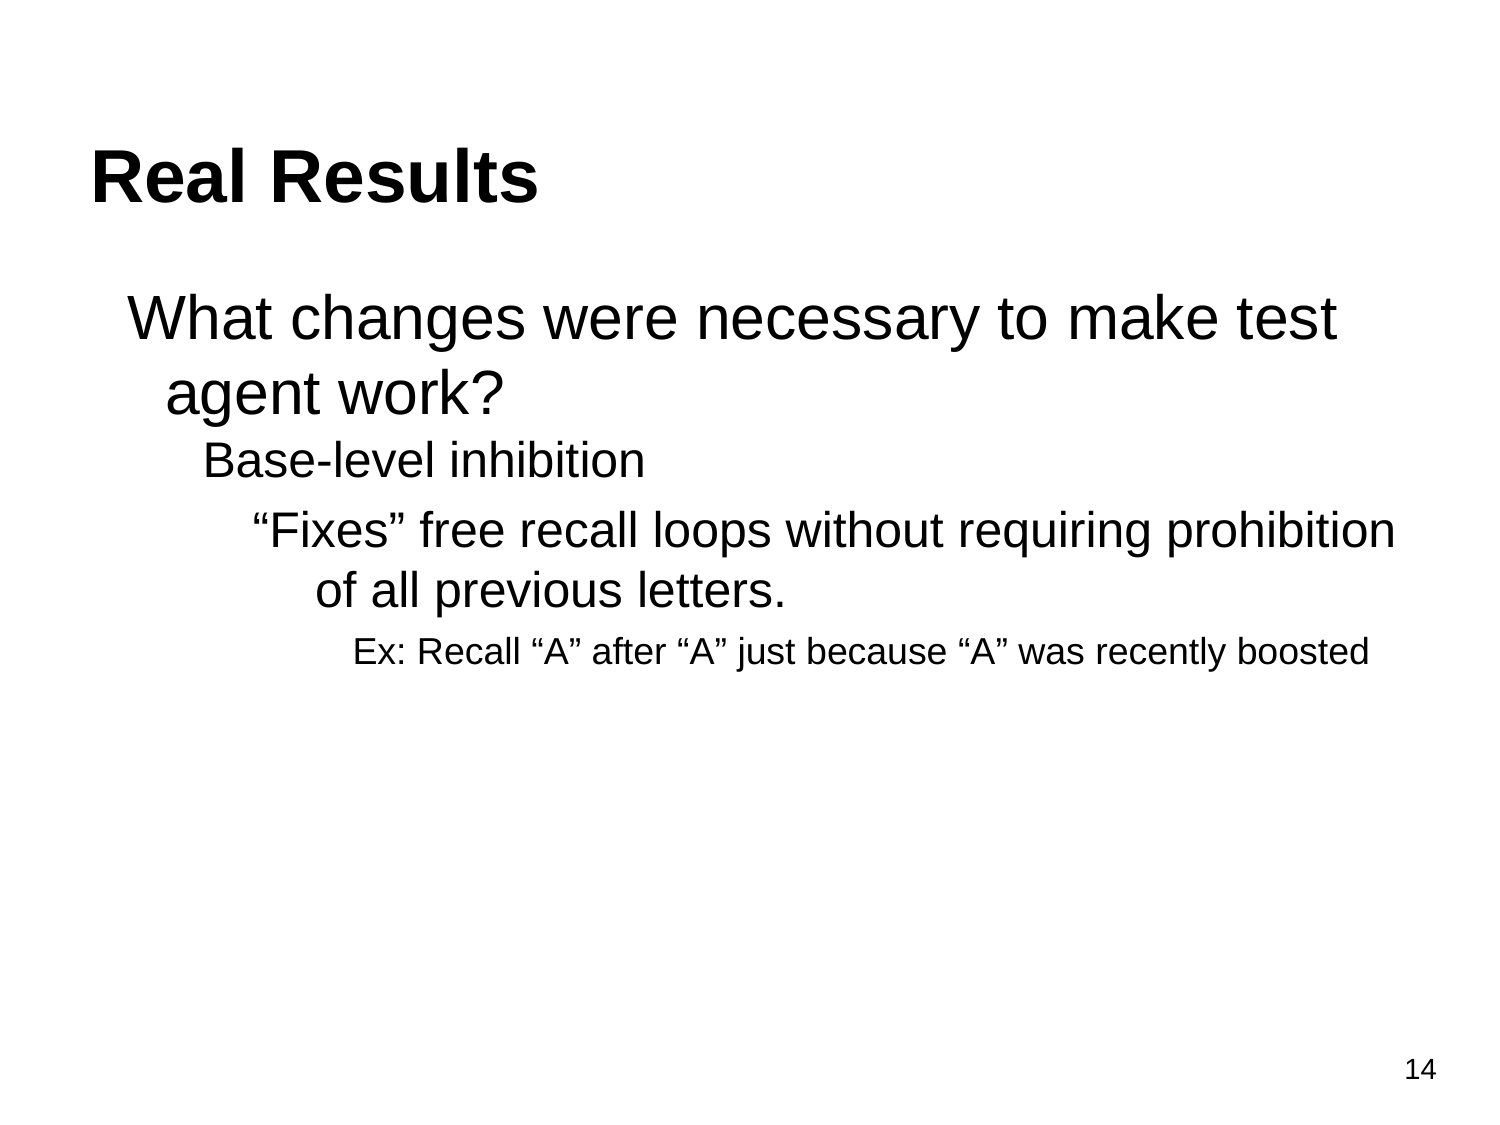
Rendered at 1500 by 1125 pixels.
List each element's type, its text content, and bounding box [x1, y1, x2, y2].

title Real Results [75, 45, 1425, 233]
list What changes were necessary to make test agent work? Base-level inhibition “Fixes” free recall loops without requiring prohibition of all previous letters. Ex: Recall “A” after “A” just because “A” was recently boosted [75, 262, 1425, 1078]
text_box 14 [1389, 1035, 1500, 1125]
